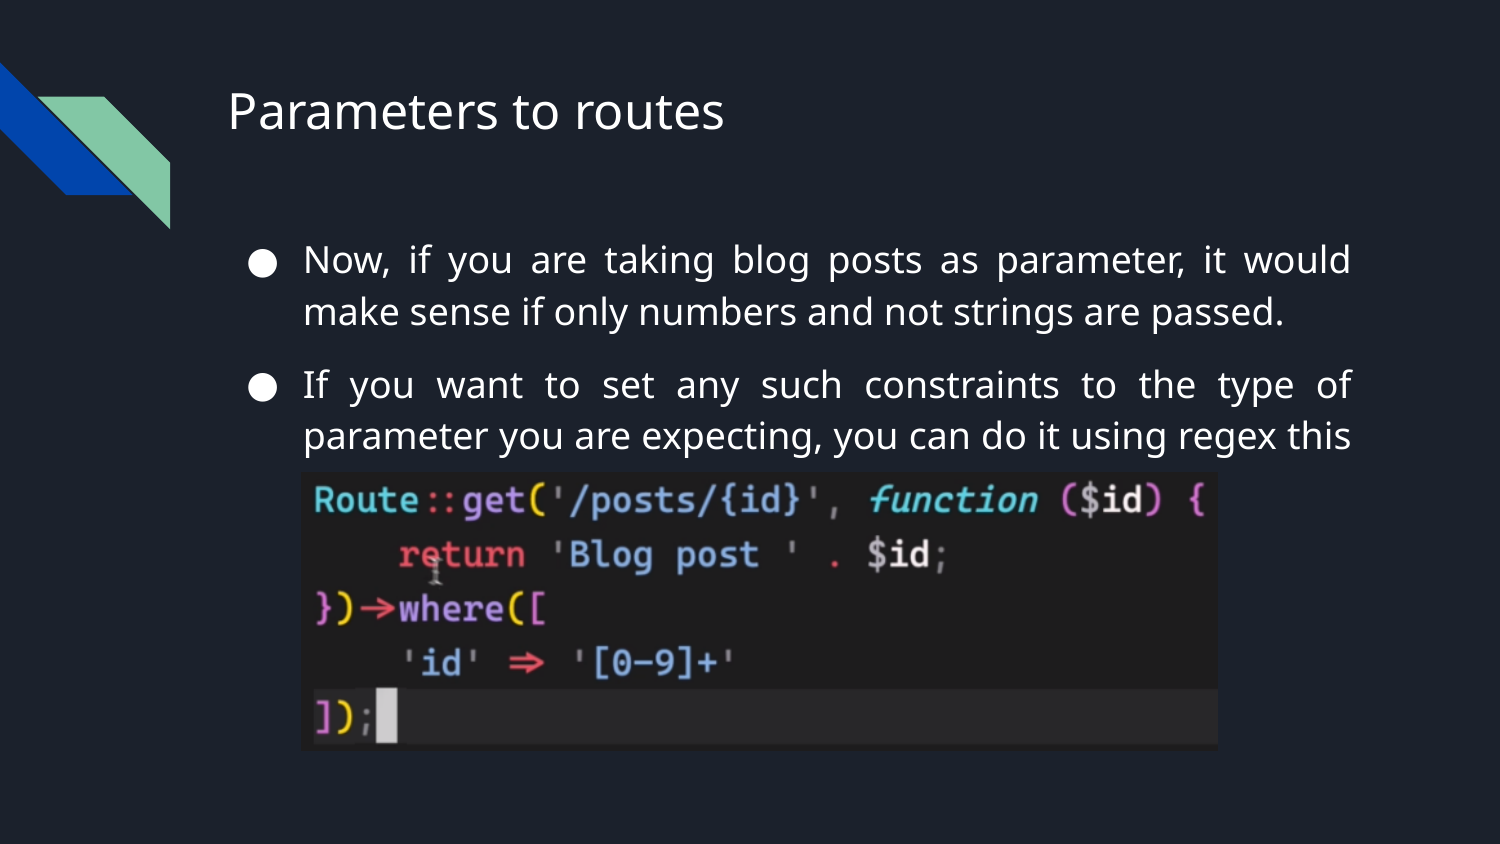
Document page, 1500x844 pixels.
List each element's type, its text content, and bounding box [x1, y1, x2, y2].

list Now, if you are taking blog posts as parameter, it would make sense if only numbers and not strings are passed. If you want to set any such constraints to the type of parameter you are expecting, you can do it using regex this way - [212, 214, 1368, 801]
title Parameters to routes [212, 64, 1368, 214]
picture [301, 472, 1219, 751]
